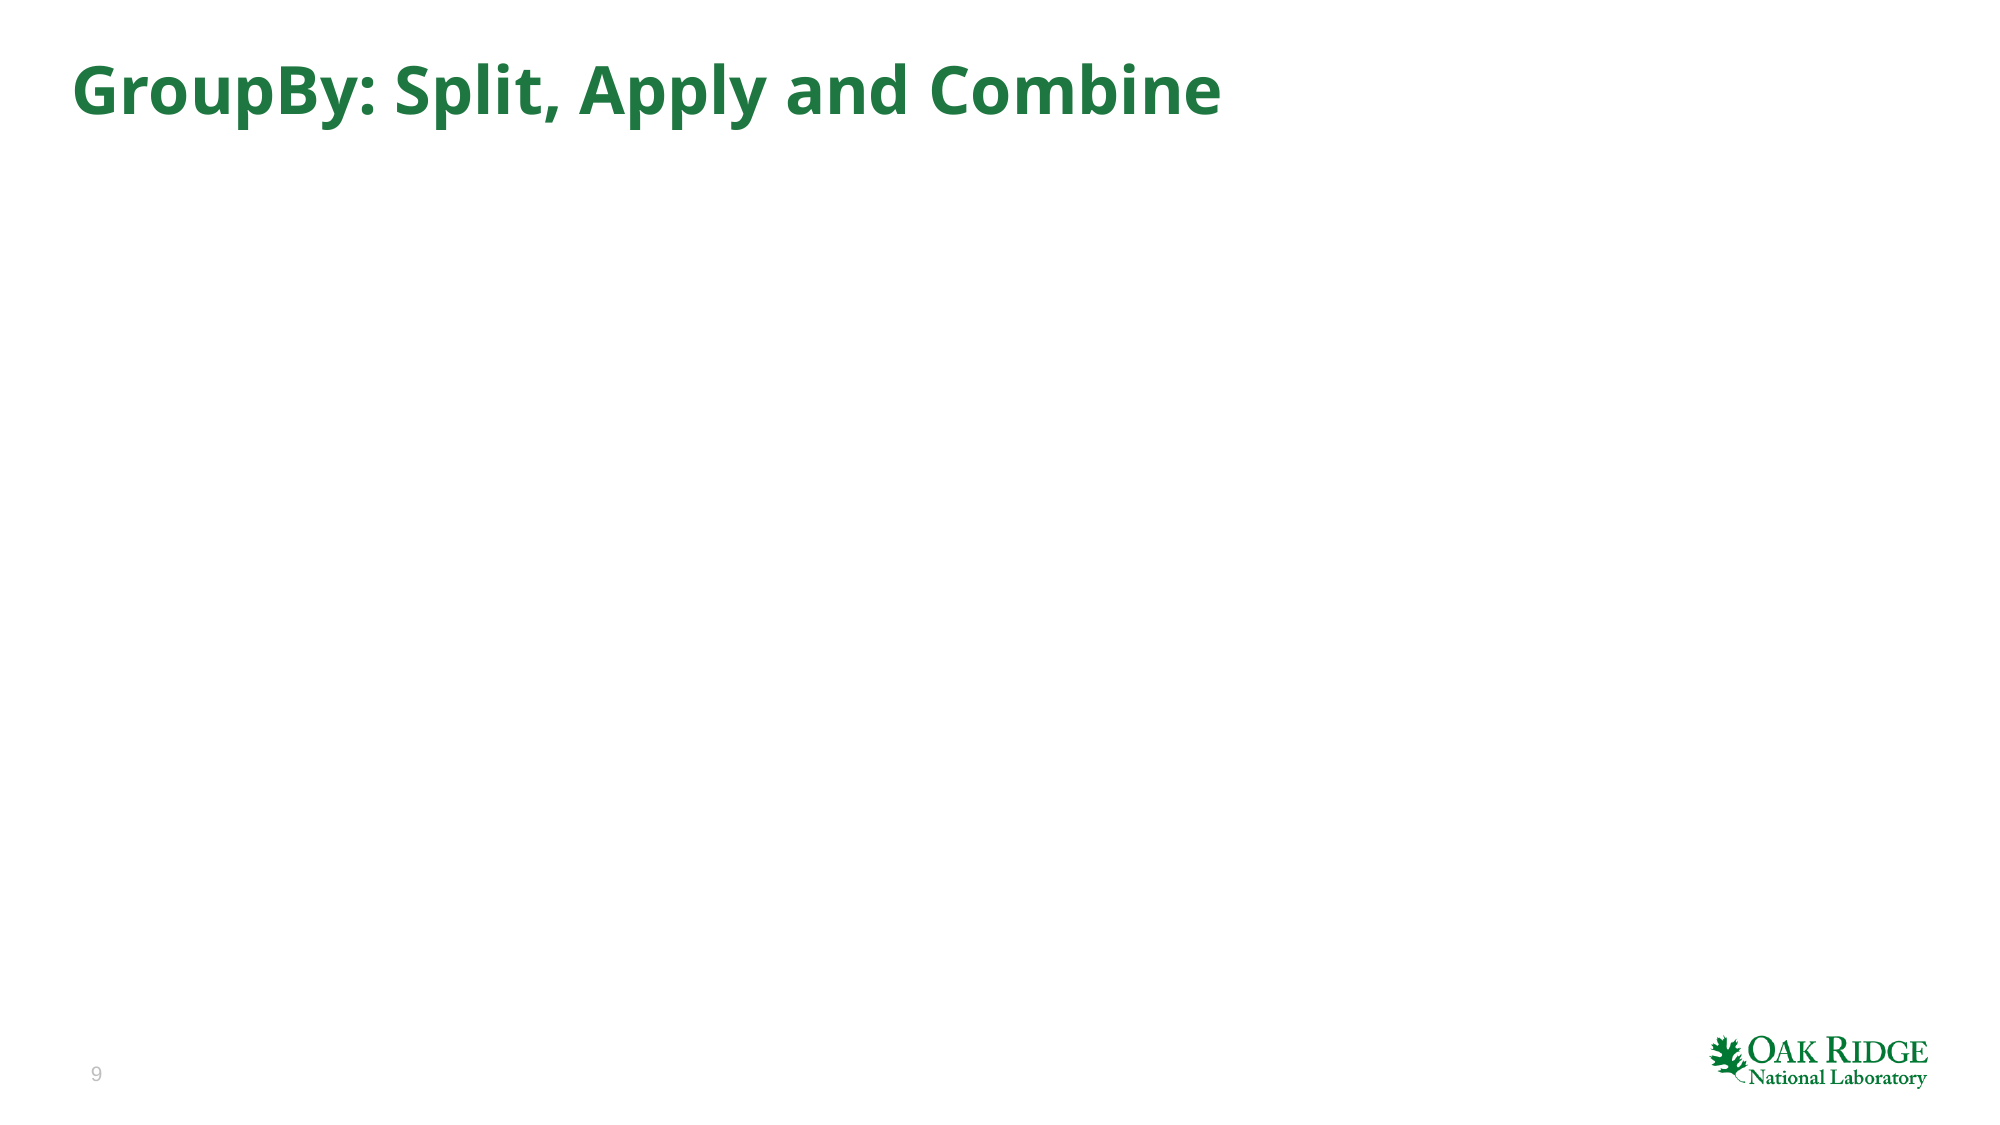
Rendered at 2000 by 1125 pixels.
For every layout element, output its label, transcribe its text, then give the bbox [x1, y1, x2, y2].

title GroupBy: Split, Apply and Combine [56, 52, 1931, 137]
picture [1709, 1035, 1928, 1089]
